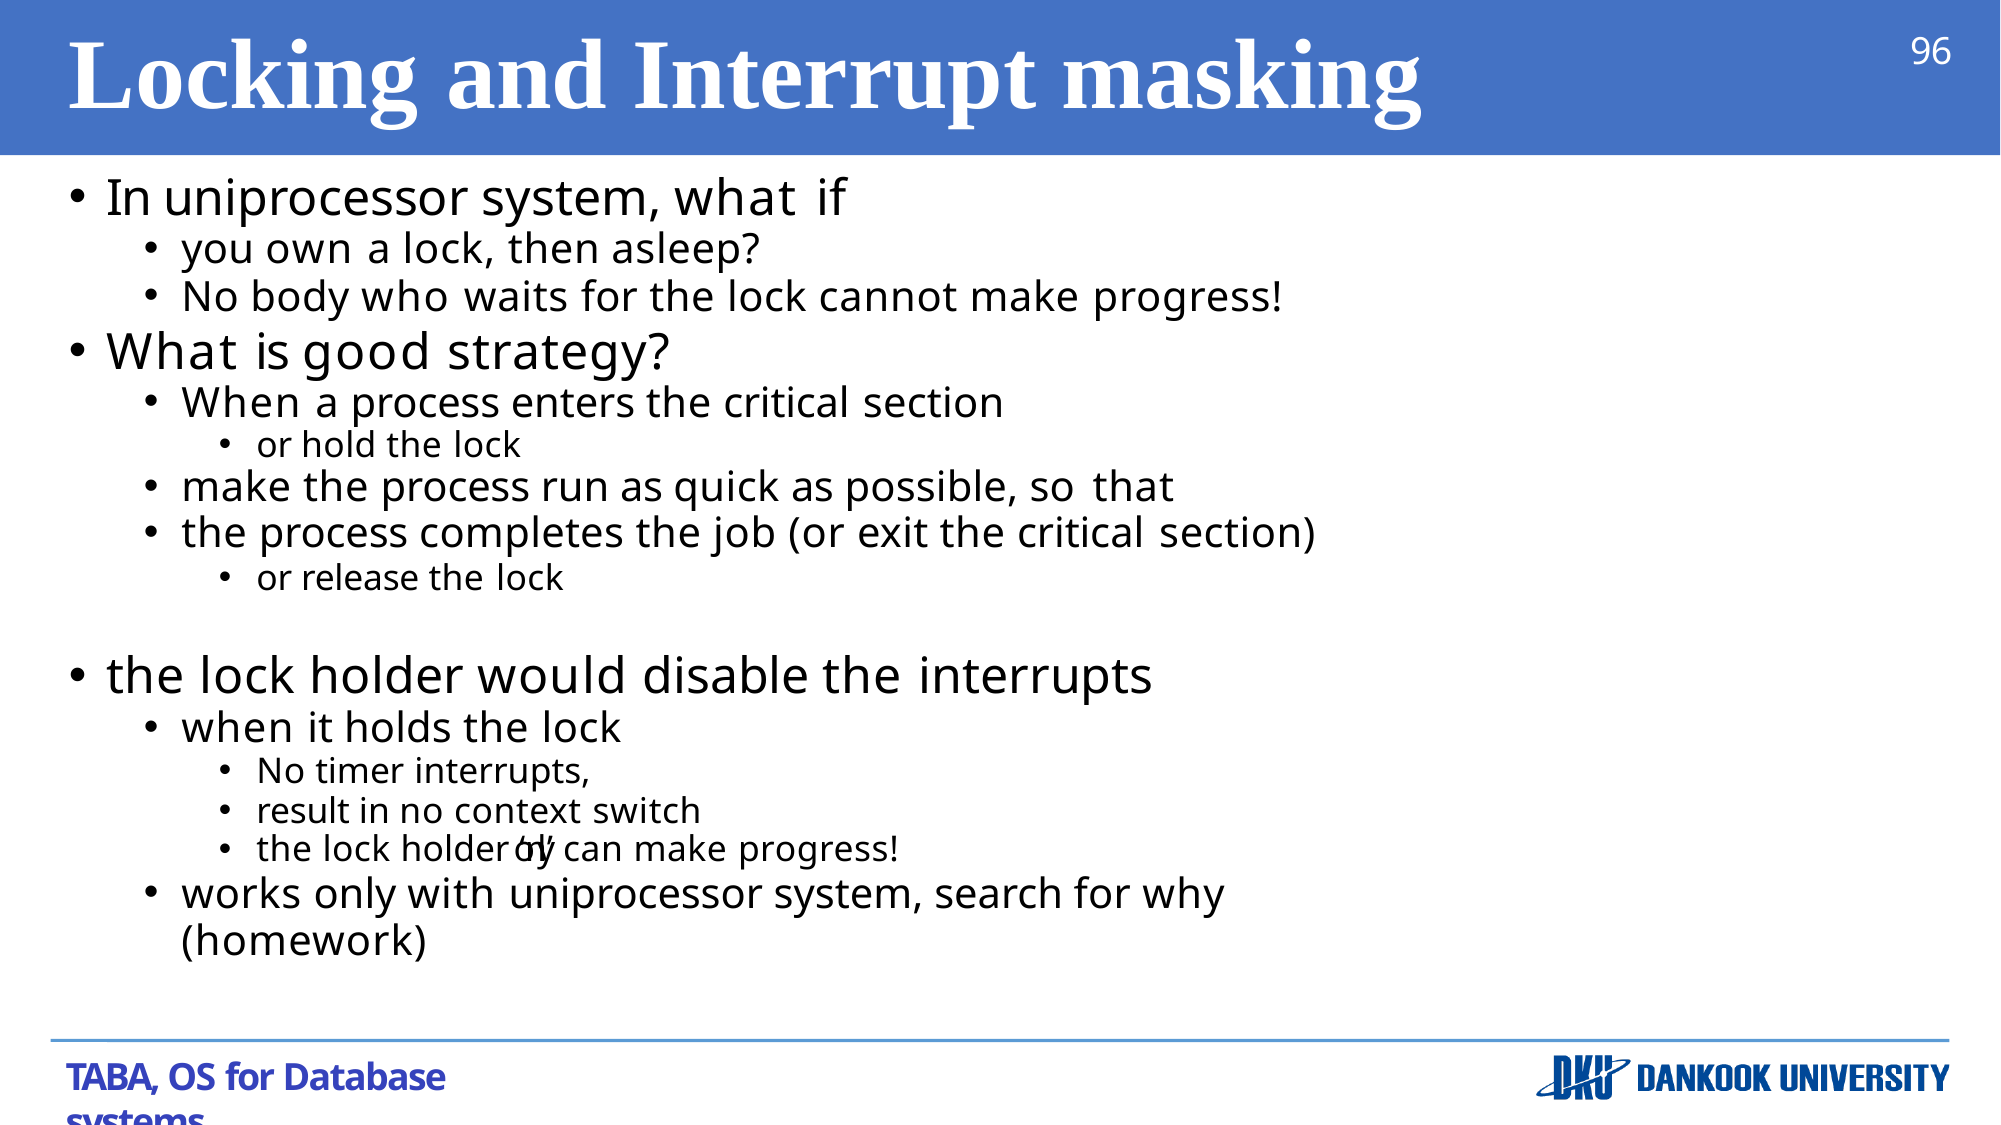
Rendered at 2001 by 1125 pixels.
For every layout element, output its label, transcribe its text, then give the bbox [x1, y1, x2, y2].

text_box In uniprocessor system, what if you own a lock, then asleep? No body who waits for the lock cannot make progress! What is good strategy? When a process enters the critical section or hold the lock make the process run as quick as possible, so that the process completes the job (or exit the critical section) or release the lock the lock holder would disable the interrupts when it holds the lock No timer interrupts, result in no context switch the lock holder ‘only’ can make progress! works only with uniprocessor system, search for why (homework) [66, 165, 1443, 964]
picture [1536, 1055, 1950, 1100]
title Locking and Interrupt masking [66, 6, 1425, 165]
text_box 96 [1907, 24, 1956, 72]
footer TABA, OS for Database systems [63, 1052, 550, 1125]
